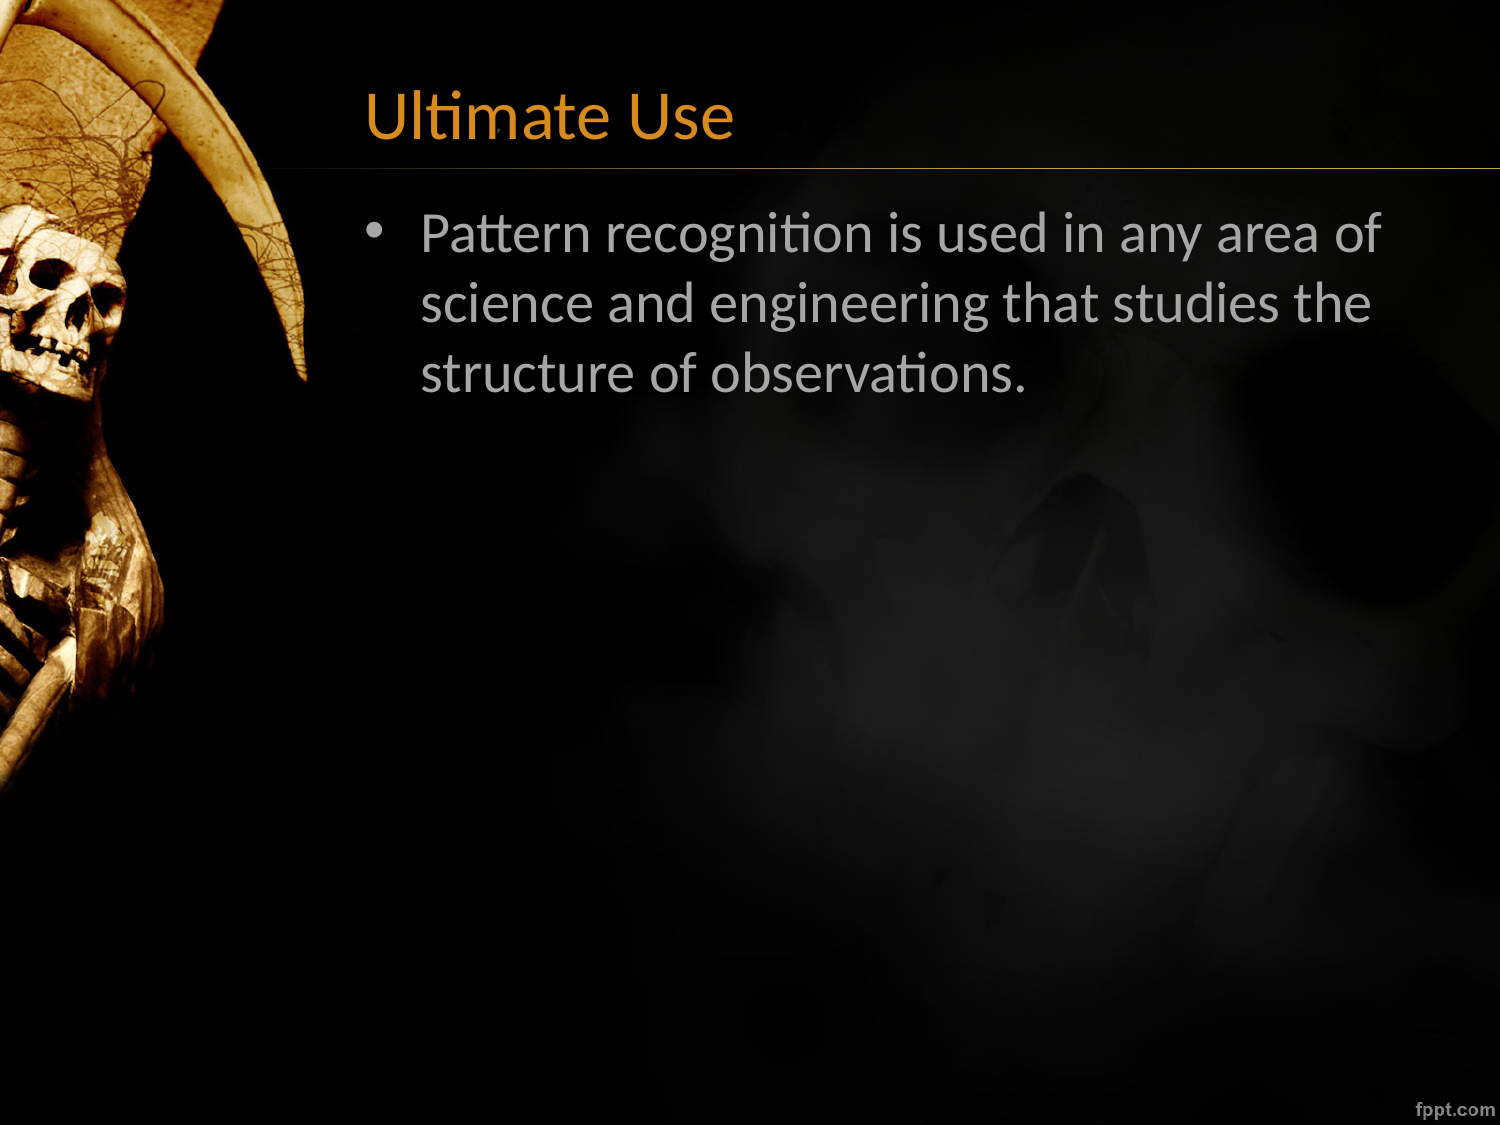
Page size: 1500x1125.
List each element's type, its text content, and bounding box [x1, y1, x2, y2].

title Ultimate Use [349, 61, 1452, 162]
list Pattern recognition is used in any area of science and engineering that studies the structure of observations. [349, 186, 1452, 889]
picture [0, 0, 1500, 1125]
